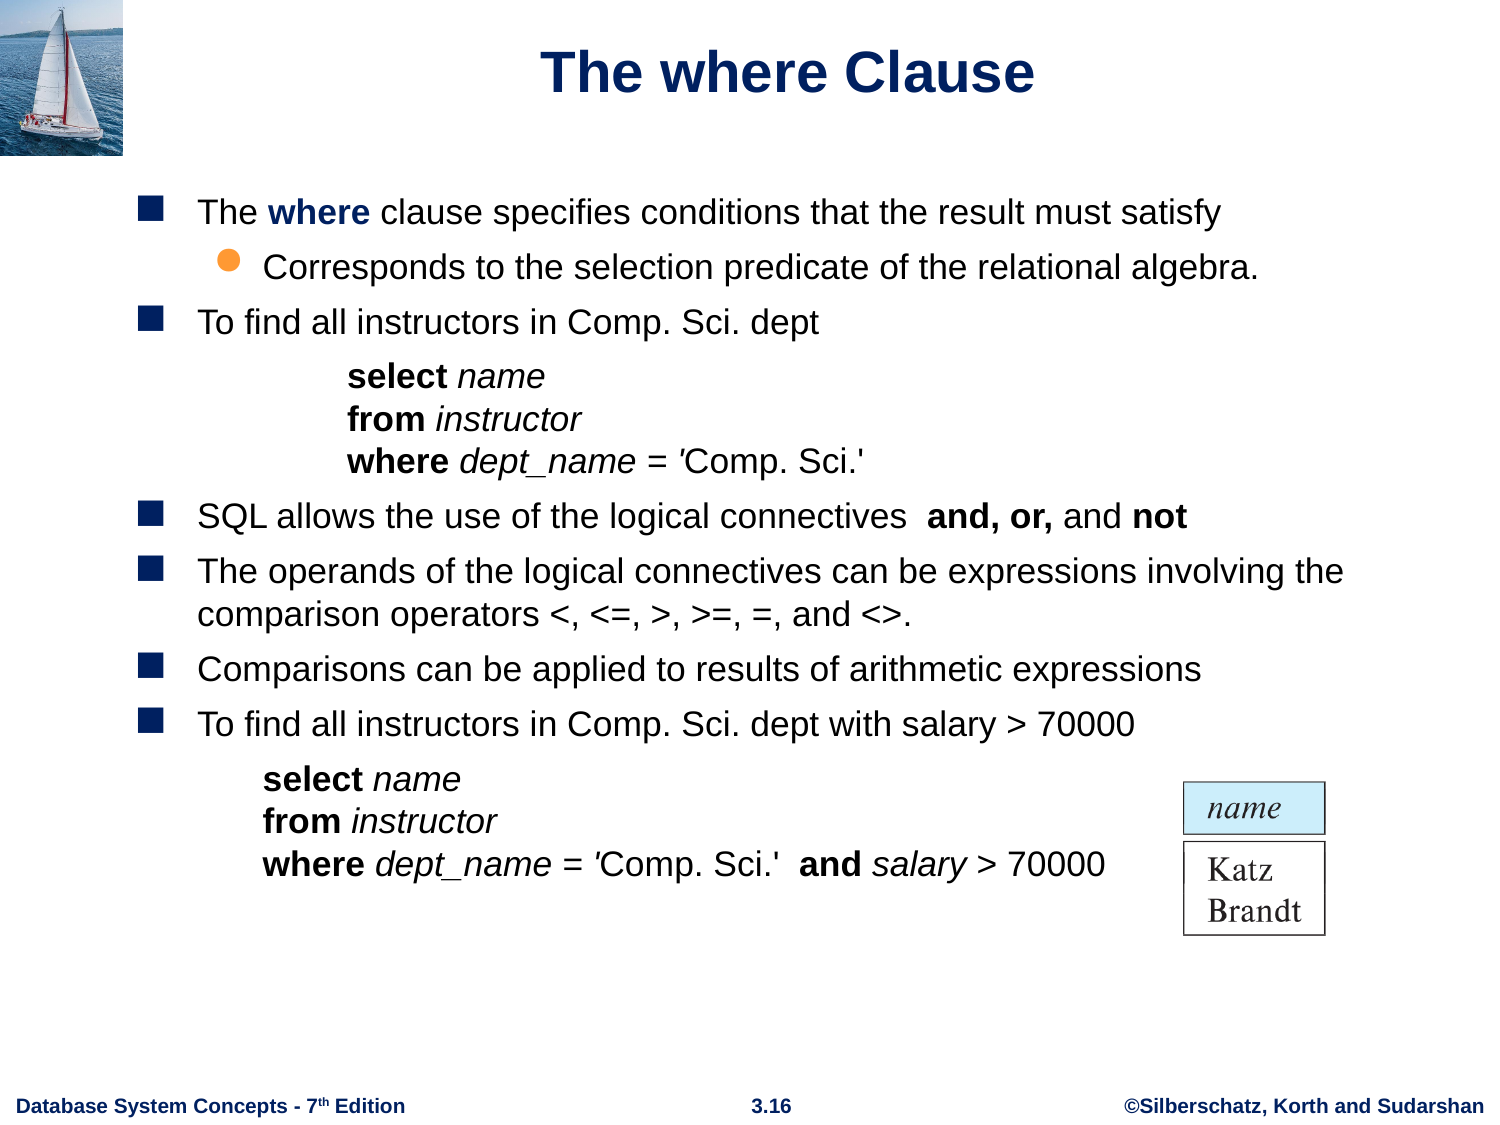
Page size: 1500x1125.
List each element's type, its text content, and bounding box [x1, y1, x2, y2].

list The where clause specifies conditions that the result must satisfy Corresponds to the selection predicate of the relational algebra. To find all instructors in Comp. Sci. dept select name from instructor where dept_name = 'Comp. Sci.' SQL allows the use of the logical connectives and, or, and not The operands of the logical connectives can be expressions involving the comparison operators <, <=, >, >=, =, and <>. Comparisons can be applied to results of arithmetic expressions To find all instructors in Comp. Sci. dept with salary > 70000 select name from instructor where dept_name = 'Comp. Sci.' and salary > 70000 [126, 181, 1388, 982]
picture [0, 0, 123, 156]
title The where Clause [125, 18, 1452, 120]
picture [1165, 767, 1346, 959]
